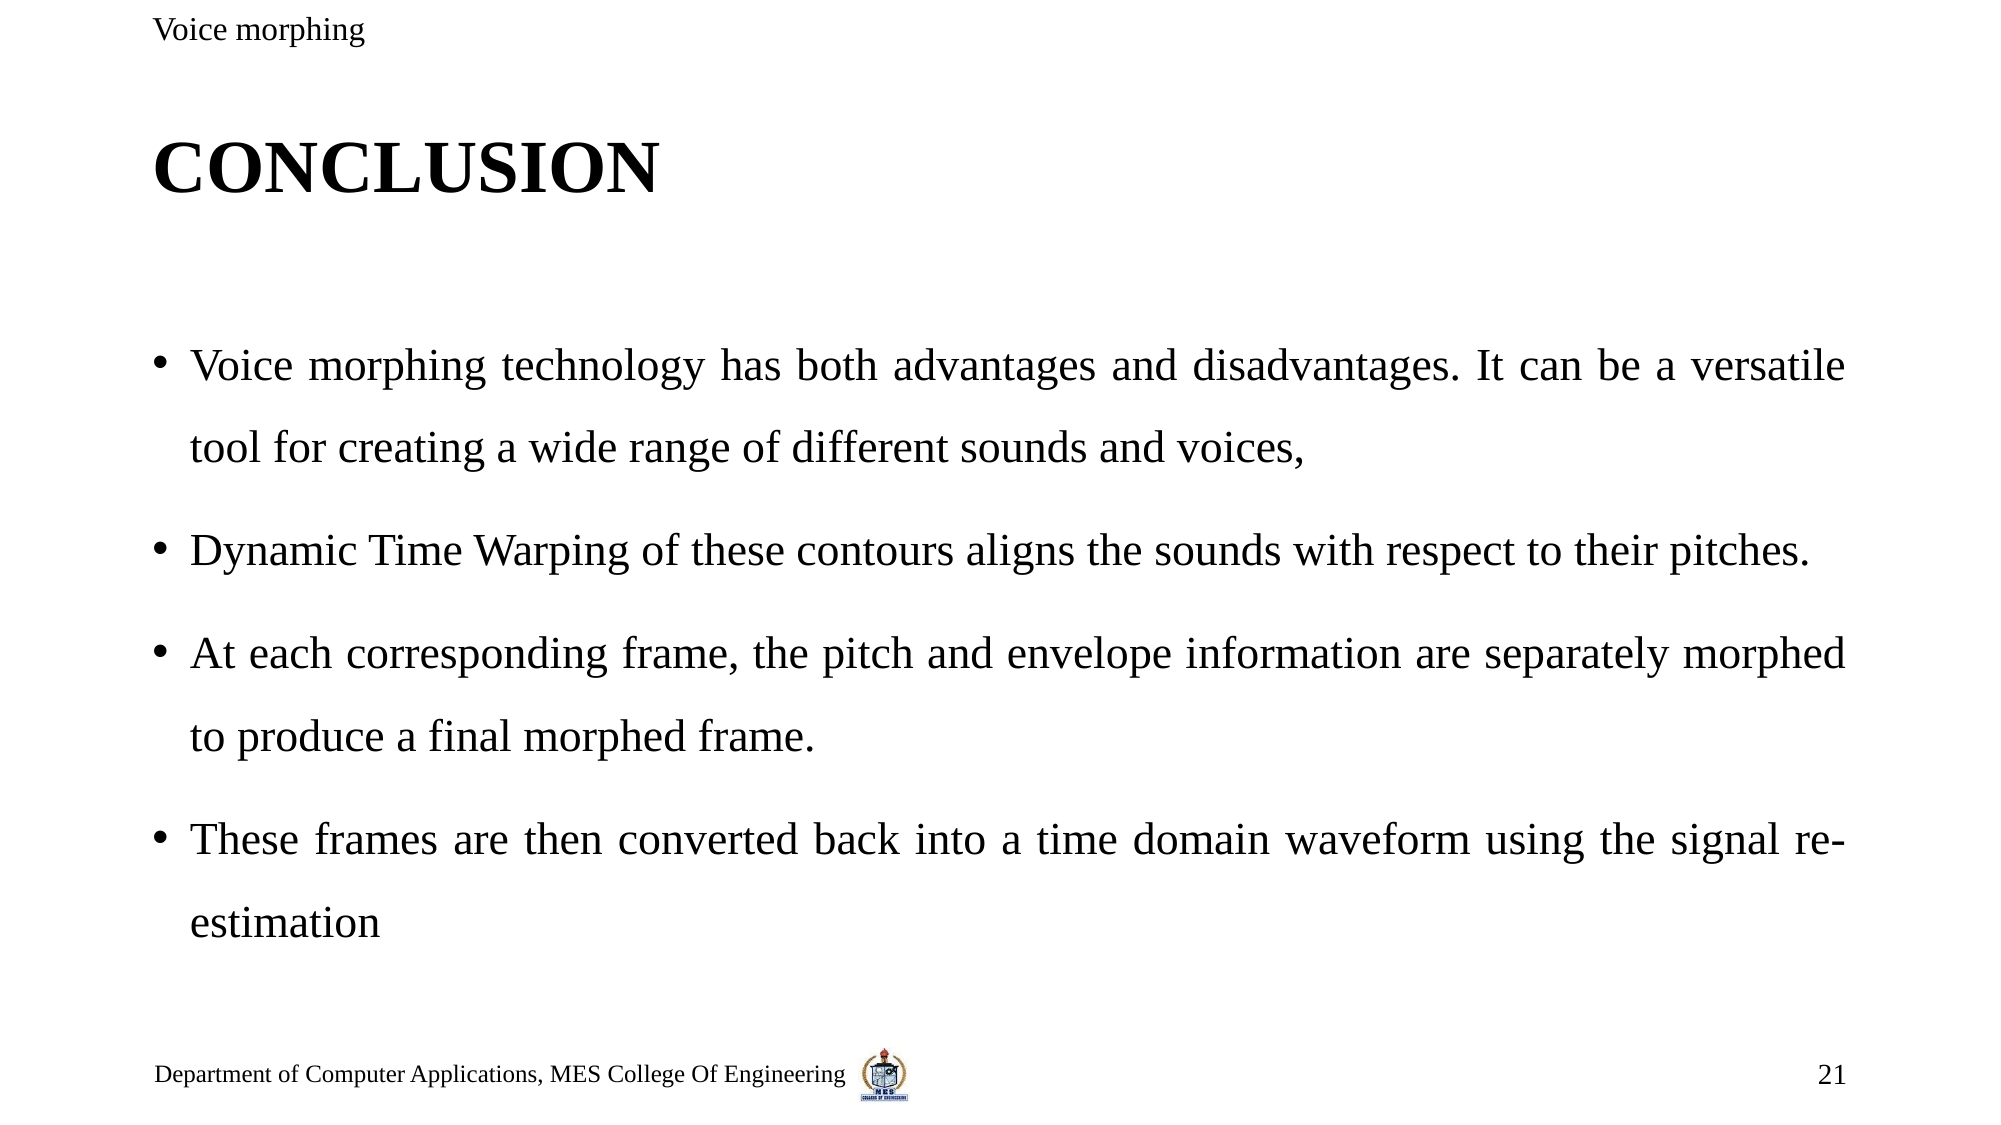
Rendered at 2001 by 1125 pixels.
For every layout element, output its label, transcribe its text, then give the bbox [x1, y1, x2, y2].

title CONCLUSION [137, 59, 1863, 278]
slide_number 21 [1412, 1042, 1863, 1103]
list Voice morphing technology has both advantages and disadvantages. It can be a versatile tool for creating a wide range of different sounds and voices, Dynamic Time Warping of these contours aligns the sounds with respect to their pitches. At each corresponding frame, the pitch and envelope information are separately morphed to produce a final morphed frame. These frames are then converted back into a time domain waveform using the signal re-estimation [137, 299, 1863, 1014]
picture [858, 1046, 910, 1103]
footer Department of Computer Applications, MES College Of Engineering [137, 1042, 864, 1103]
text_box Voice morphing [137, 0, 785, 100]
